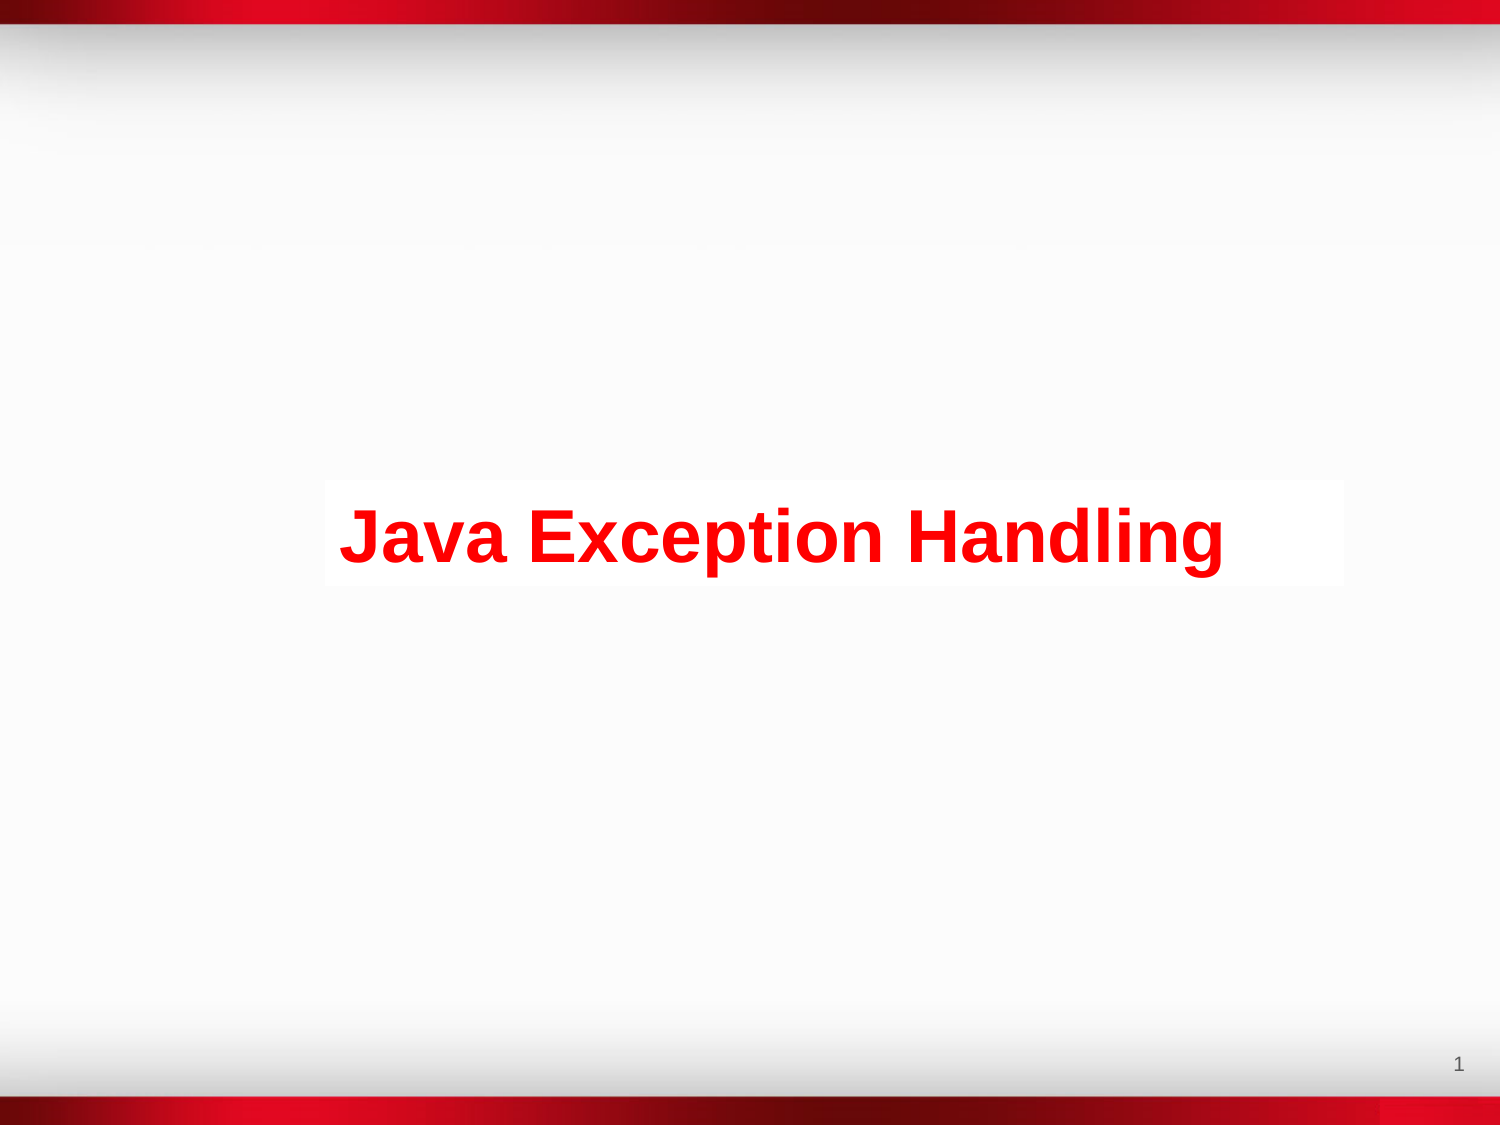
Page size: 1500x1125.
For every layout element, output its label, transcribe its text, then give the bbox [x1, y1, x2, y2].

text_box Java Exception Handling [324, 479, 1344, 586]
slide_number ‹#› [1389, 1019, 1480, 1106]
picture [0, 0, 1500, 1125]
